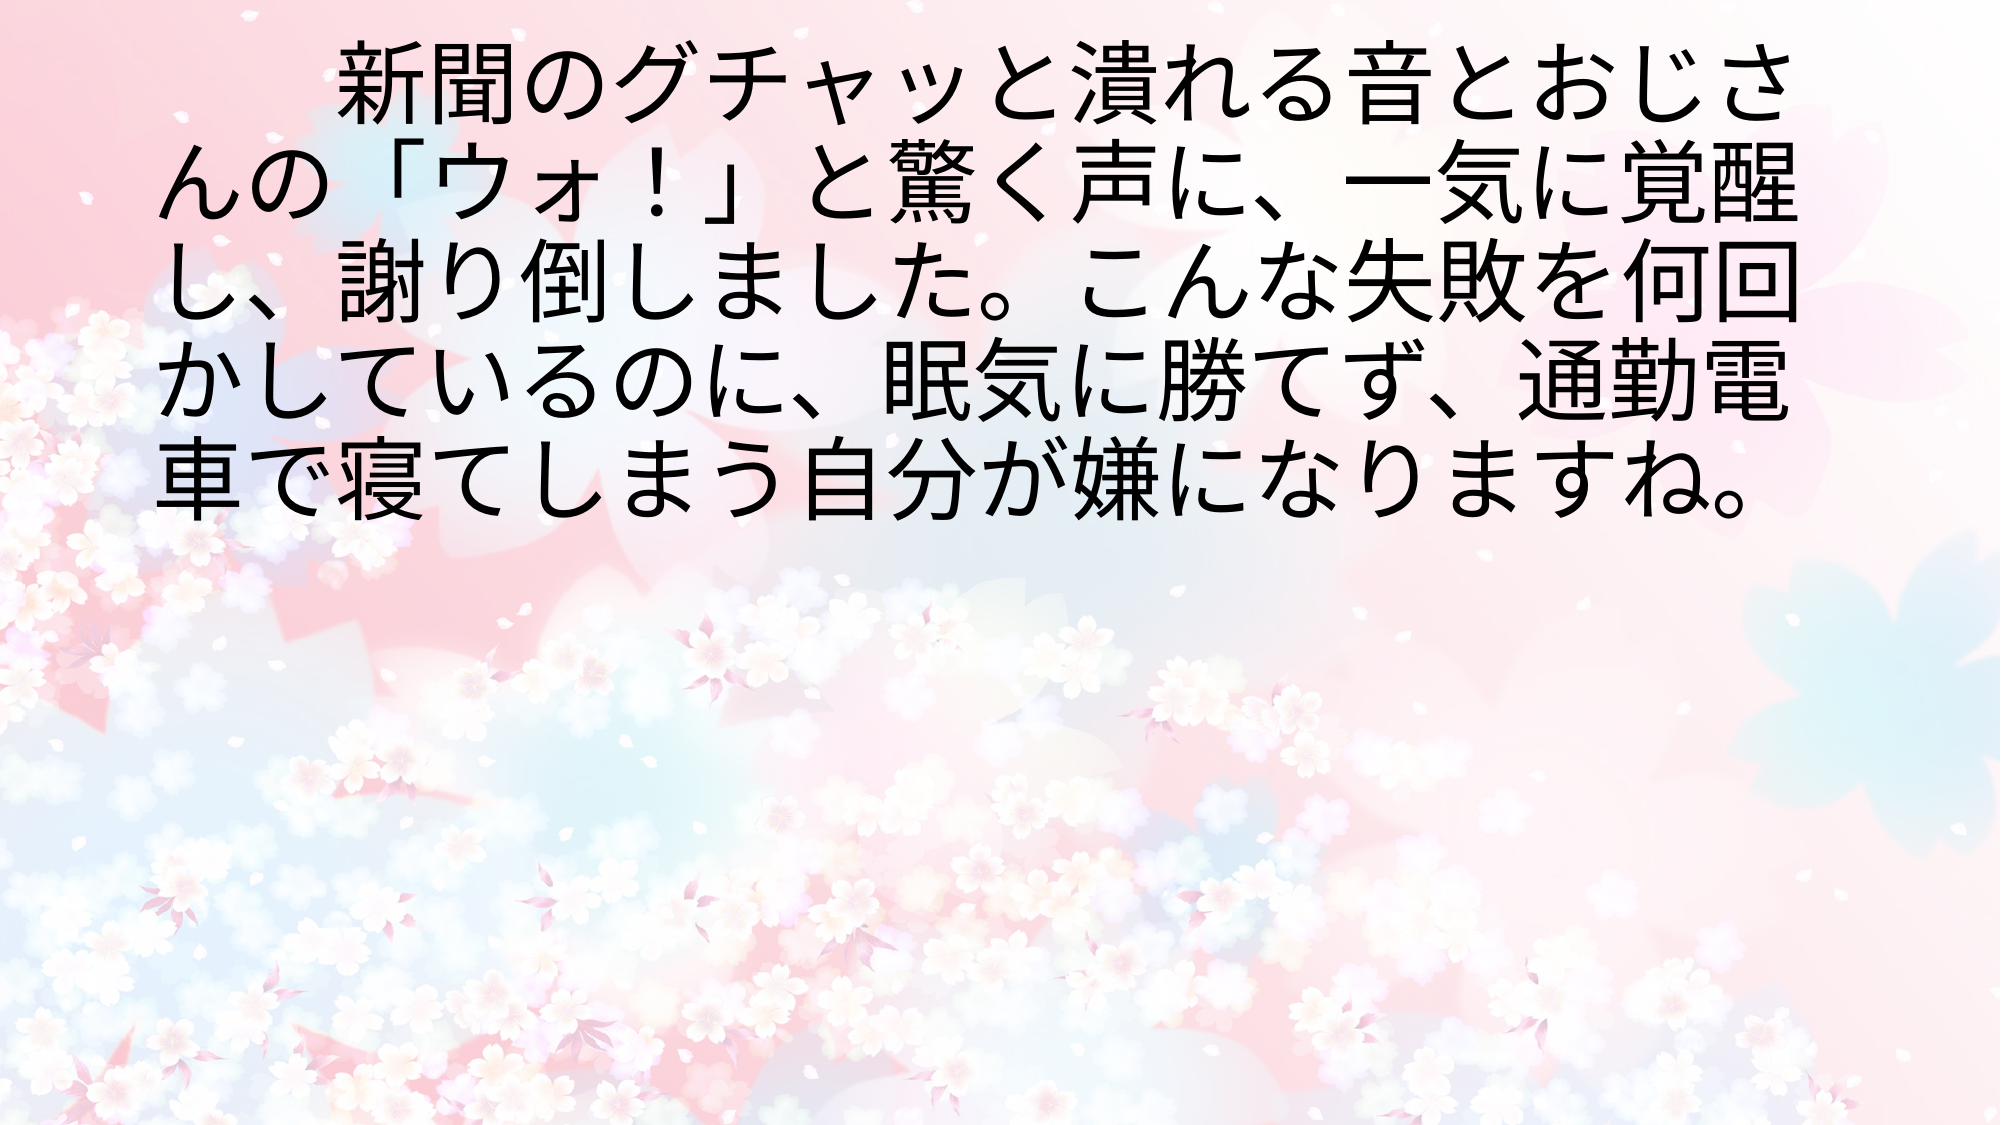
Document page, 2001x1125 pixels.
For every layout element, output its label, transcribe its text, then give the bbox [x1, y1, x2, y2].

list 新聞のグチャッと潰れる音とおじさんの「ウォ！」と驚く声に、一気に覚醒し、謝り倒しました。こんな失敗を何回かしているのに、眠気に勝てず、通勤電車で寝てしまう自分が嫌になりますね。 [137, 31, 1863, 941]
